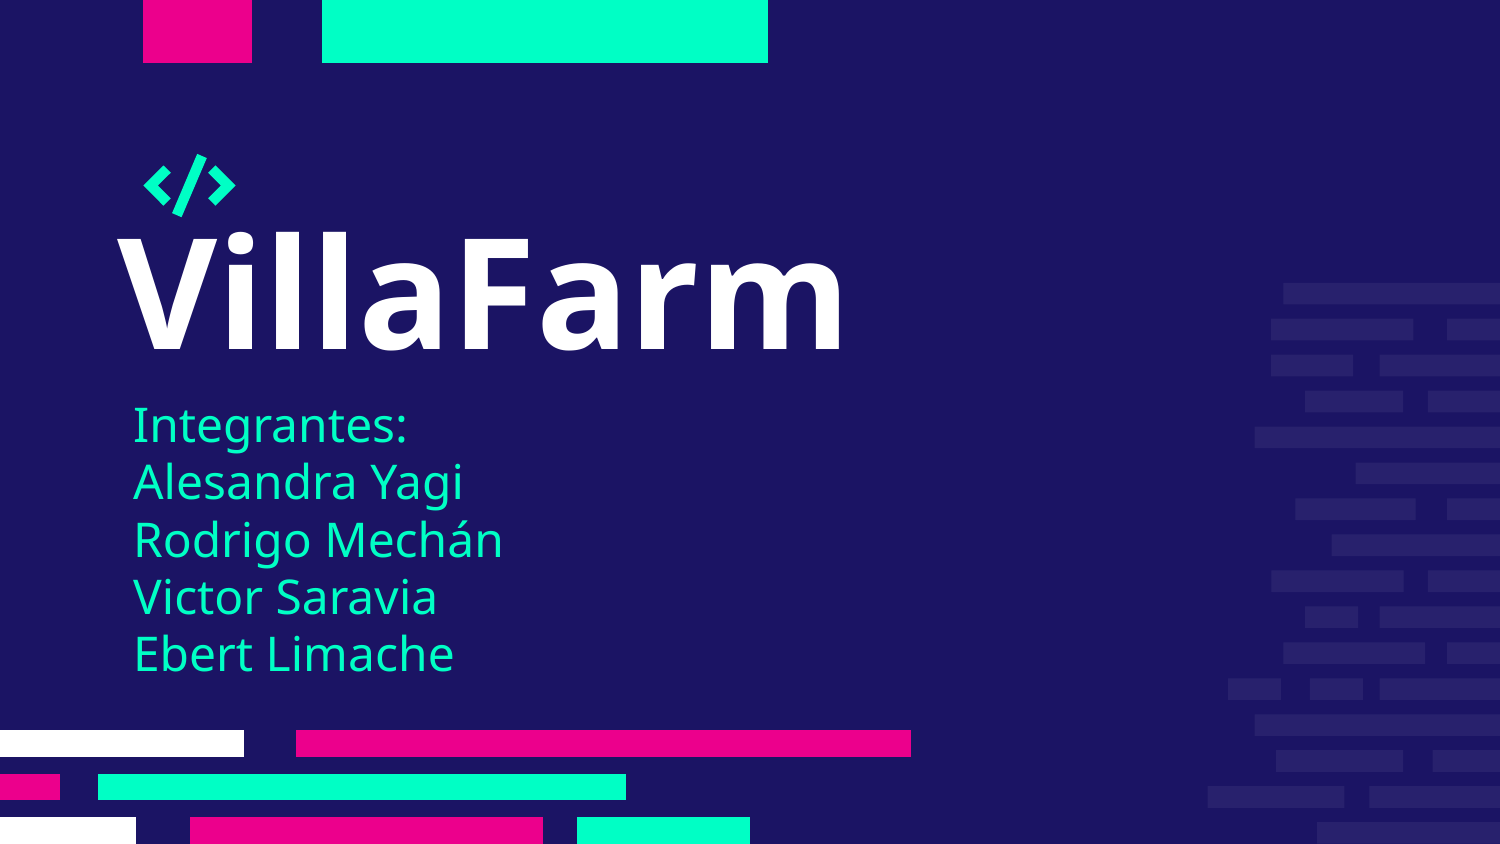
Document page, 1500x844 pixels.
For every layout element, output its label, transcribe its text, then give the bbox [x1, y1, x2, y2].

title VillaFarm [102, 65, 1500, 380]
subtitle Integrantes: Alesandra Yagi Rodrigo Mechán Victor Saravia Ebert Limache [118, 394, 1500, 720]
